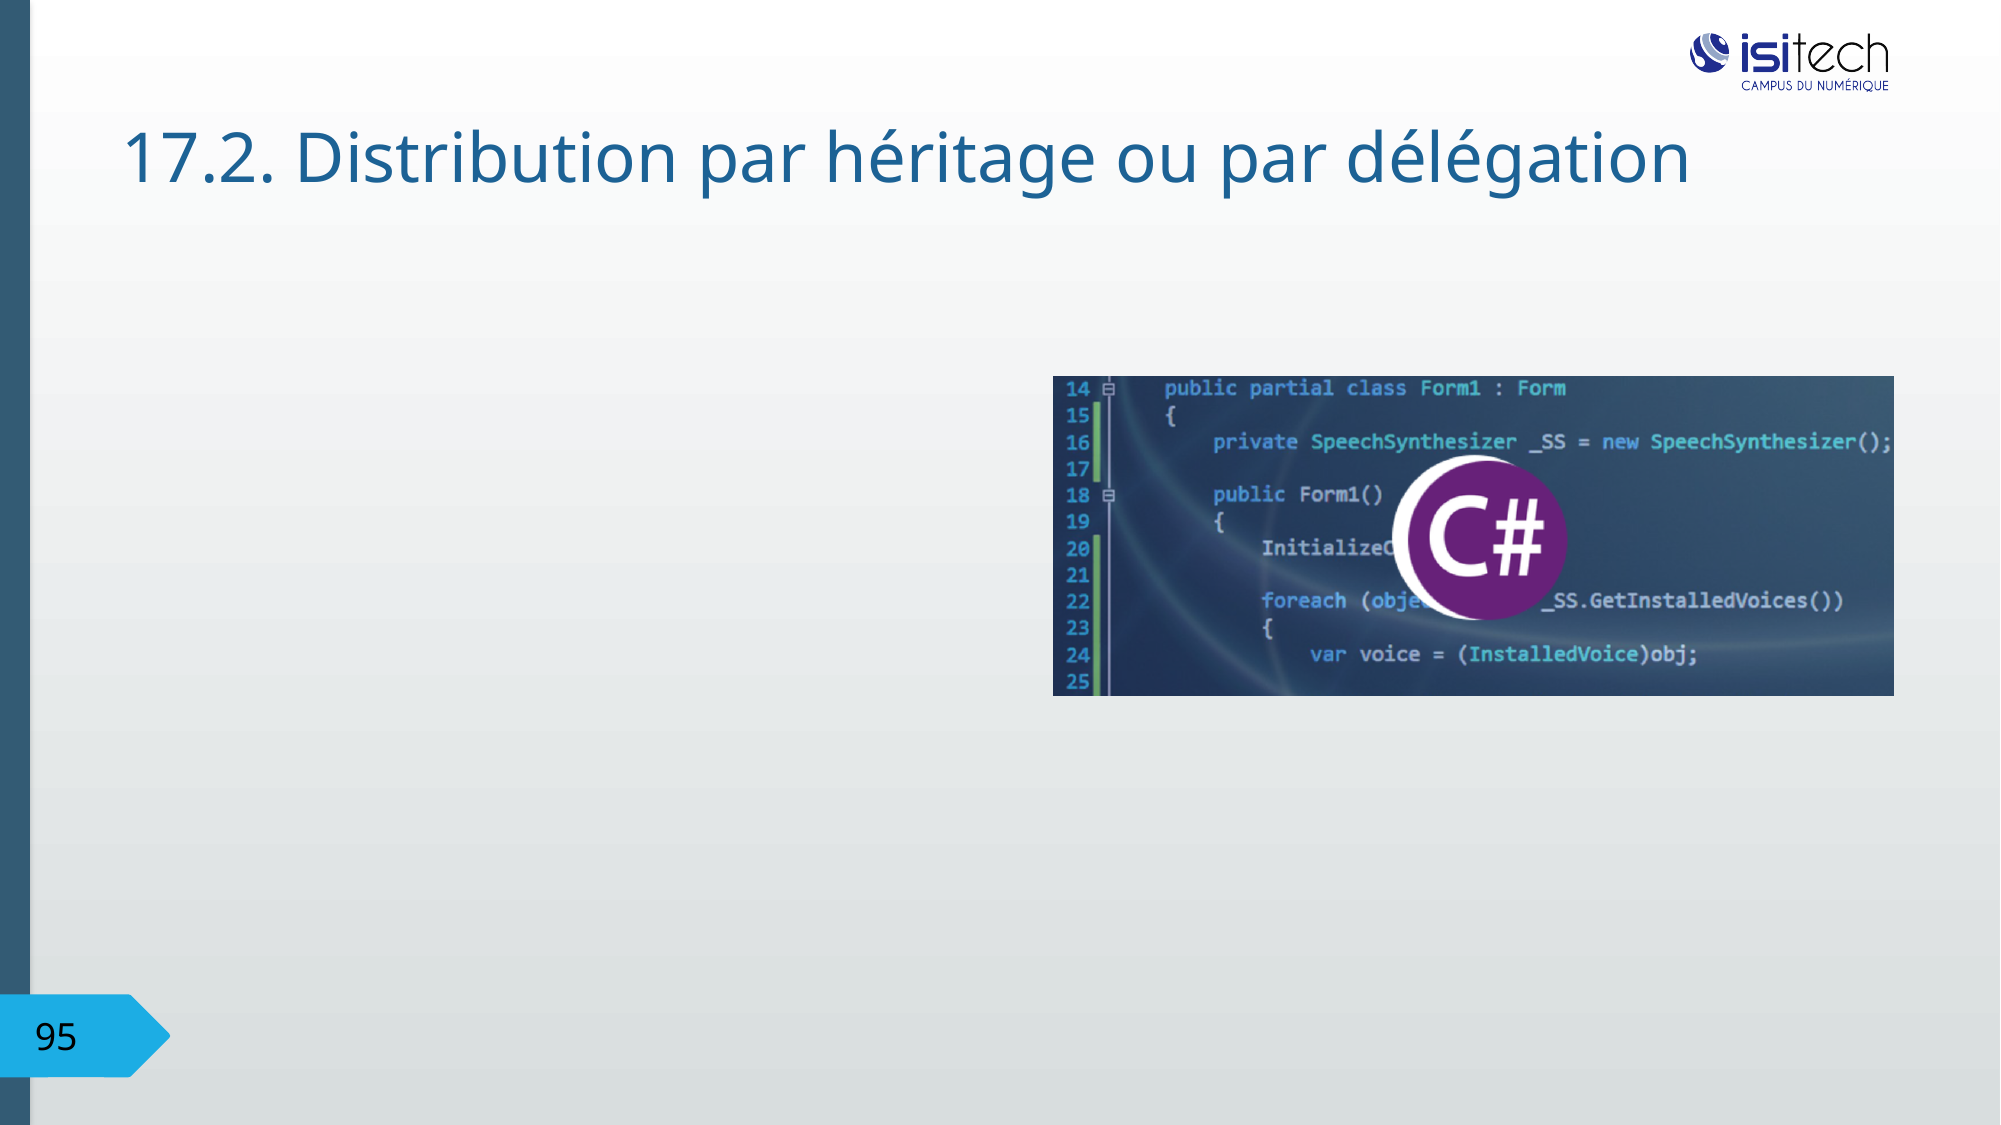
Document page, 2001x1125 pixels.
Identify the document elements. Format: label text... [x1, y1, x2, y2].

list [1052, 376, 1894, 697]
picture [1690, 33, 1889, 94]
title 17.2. Distribution par héritage ou par délégation [106, 105, 1735, 313]
slide_number 95 [19, 1006, 148, 1067]
